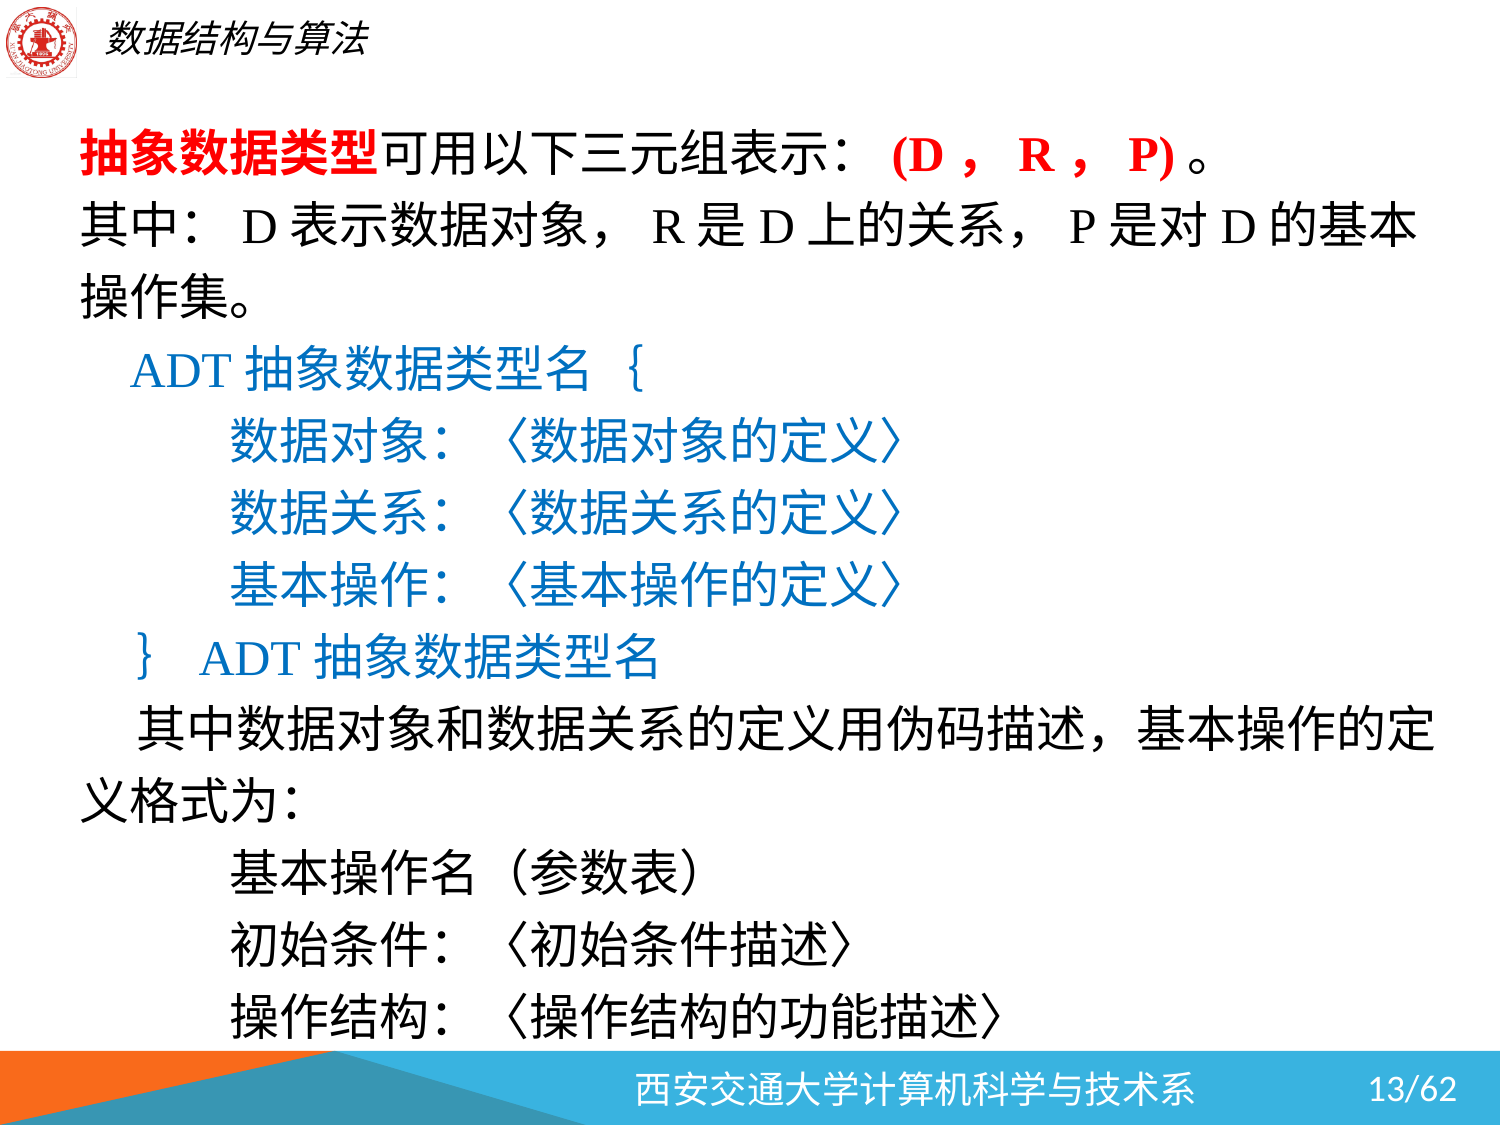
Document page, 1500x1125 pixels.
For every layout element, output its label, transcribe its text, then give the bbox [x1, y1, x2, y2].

picture [6, 7, 77, 78]
text_box 抽象数据类型可用以下三元组表示：(D，R，P)。 其中：D表示数据对象，R是D上的关系，P是对D的基本操作集。 ADT抽象数据类型名｛ 数据对象：〈数据对象的定义〉 数据关系：〈数据关系的定义〉 基本操作：〈基本操作的定义〉 ｝ADT抽象数据类型名 其中数据对象和数据关系的定义用伪码描述，基本操作的定义格式为： 基本操作名（参数表） 初始条件：〈初始条件描述〉 操作结构：〈操作结构的功能描述〉 [64, 101, 1465, 1053]
